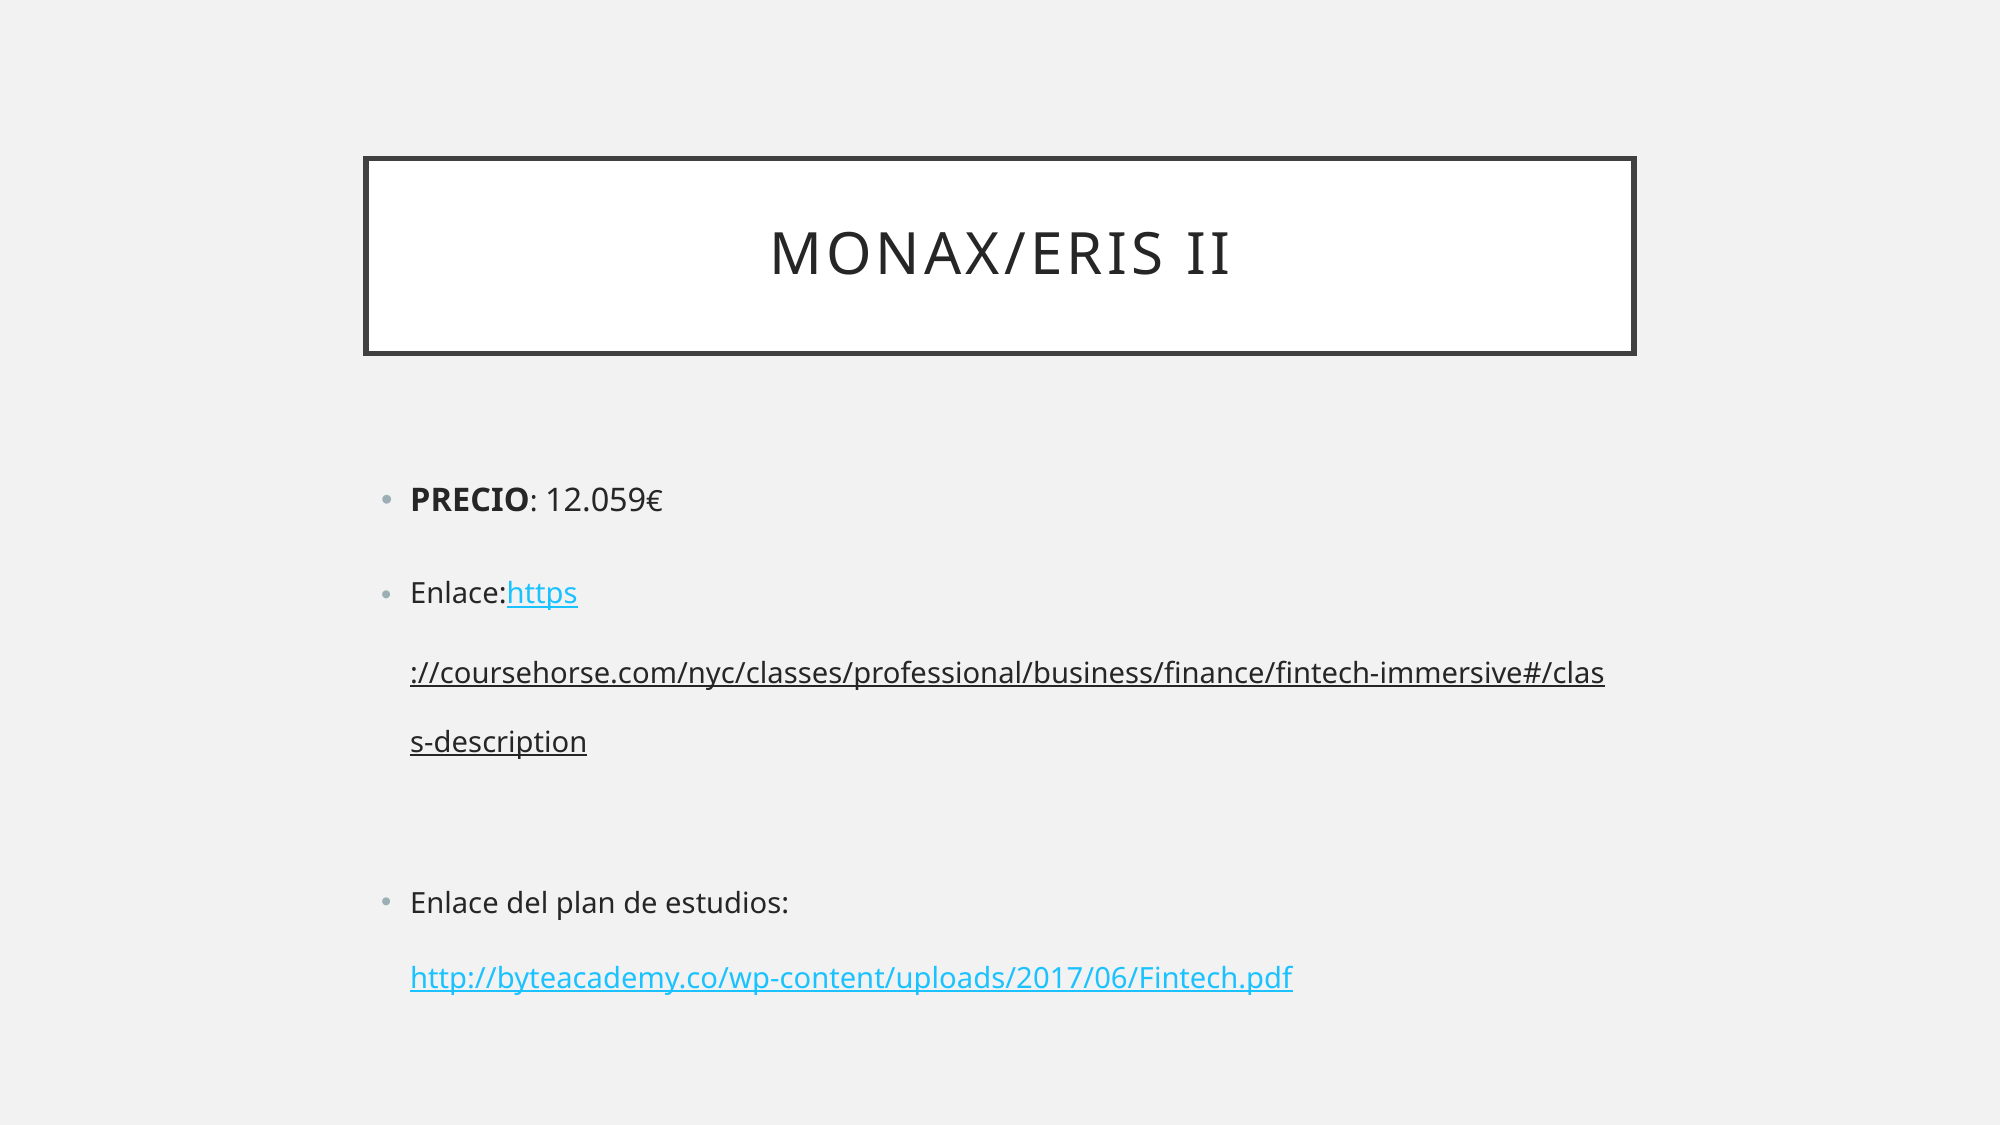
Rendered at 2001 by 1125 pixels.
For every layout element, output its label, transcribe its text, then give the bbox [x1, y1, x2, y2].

list PRECIO: 12.059€ Enlace:https://coursehorse.com/nyc/classes/professional/business/finance/fintech-immersive#/class-description Enlace del plan de estudios: http://byteacademy.co/wp-content/uploads/2017/06/Fintech.pdf [366, 432, 1634, 942]
title Monax/eris ii [363, 156, 1637, 356]
